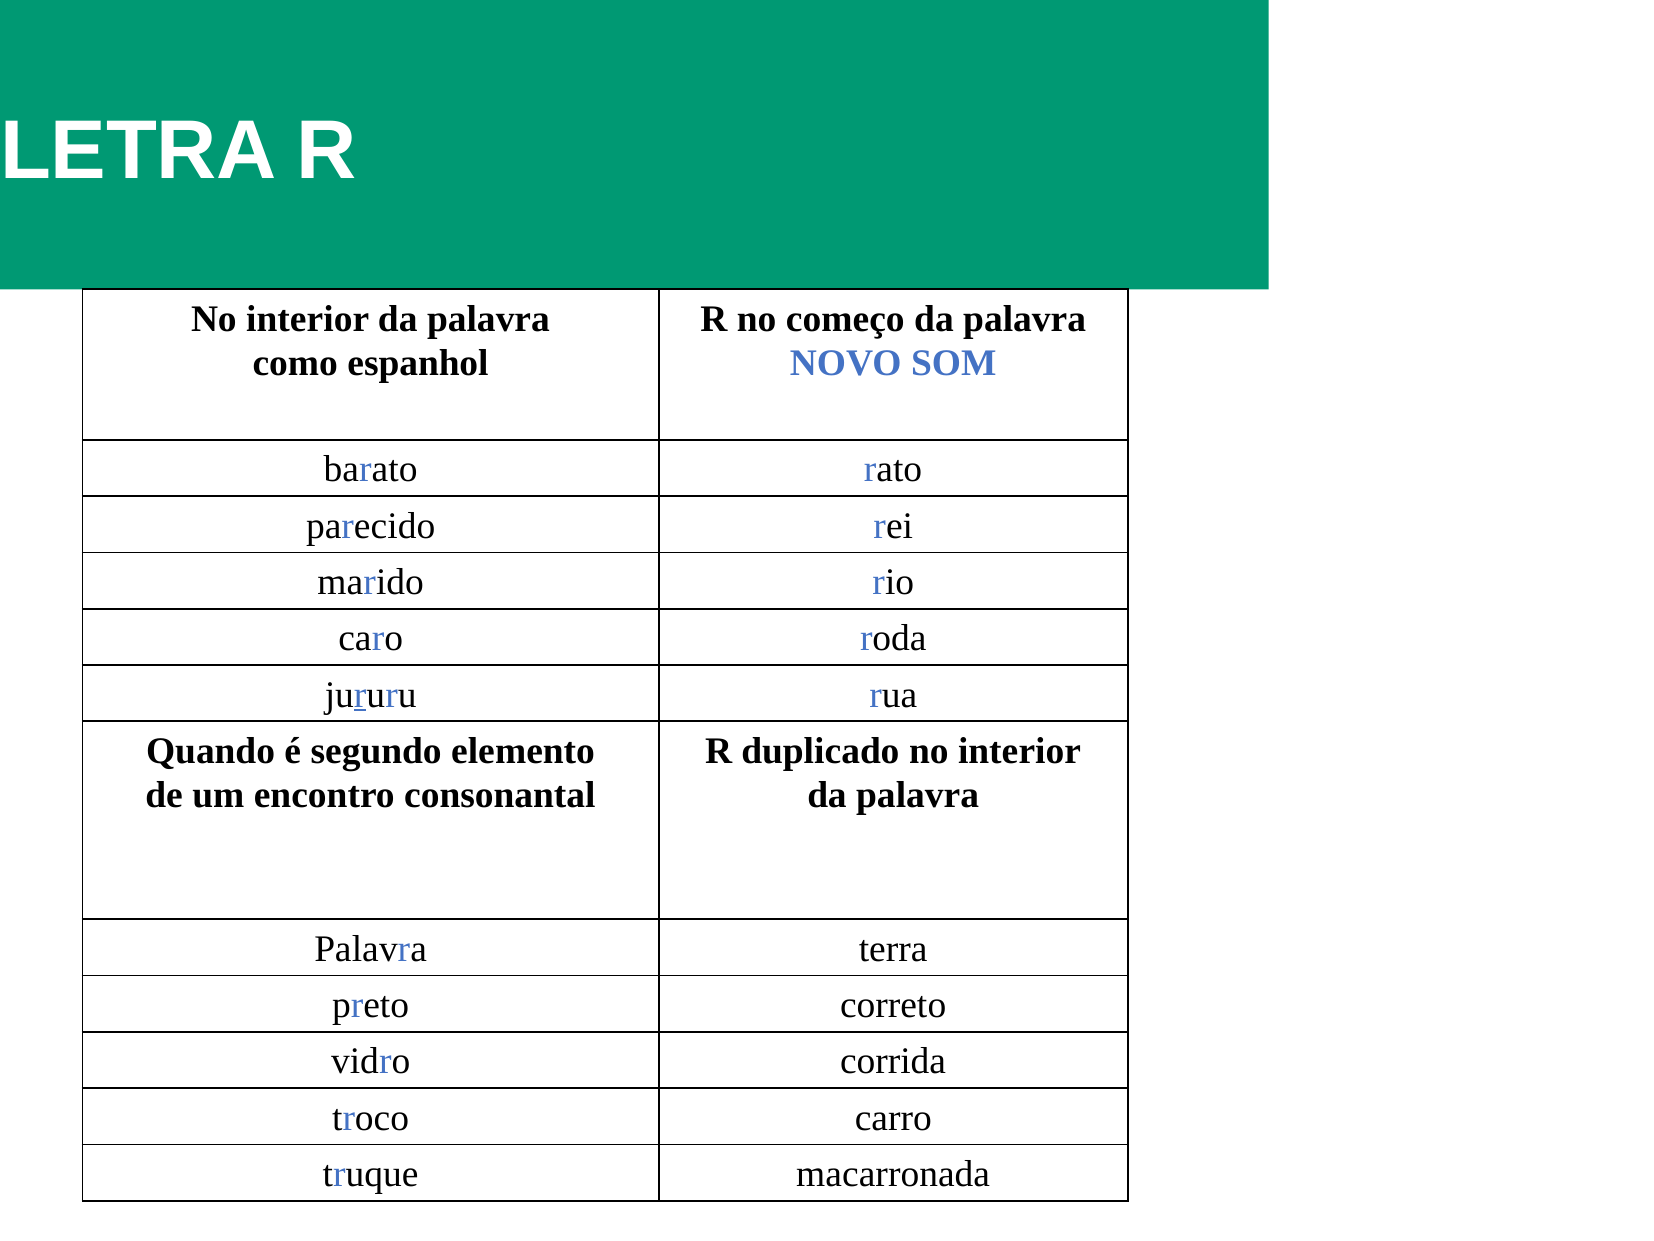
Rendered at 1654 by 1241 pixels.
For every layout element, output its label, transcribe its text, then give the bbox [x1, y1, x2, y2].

table_cell Quando é segundo elemento de um encontro consonantal [83, 722, 658, 918]
table_cell preto [83, 976, 658, 1031]
table_cell carro [660, 1089, 1127, 1144]
table_header R no começo da palavra NOVO SOM [660, 290, 1127, 439]
table_cell barato [83, 441, 658, 495]
table_cell vidro [83, 1033, 658, 1087]
table_cell rei [660, 497, 1127, 552]
table_cell Palavra [83, 920, 658, 975]
table_cell jururu [83, 666, 658, 720]
table_cell rio [660, 553, 1127, 608]
table_cell corrida [660, 1033, 1127, 1087]
table_cell truque [83, 1145, 658, 1200]
title CONSONANTAIS LETRA R [0, 0, 1269, 290]
table_cell parecido [83, 497, 658, 552]
table_cell correto [660, 976, 1127, 1031]
table_cell caro [83, 610, 658, 664]
table_cell roda [660, 610, 1127, 664]
table_cell macarronada [660, 1145, 1127, 1200]
table_cell R duplicado no interior da palavra [660, 722, 1127, 918]
table_cell troco [83, 1089, 658, 1144]
table_cell terra [660, 920, 1127, 975]
table_cell rato [660, 441, 1127, 495]
table_cell marido [83, 553, 658, 608]
table_header No interior da palavra como espanhol [83, 290, 658, 439]
table_cell rua [660, 666, 1127, 720]
